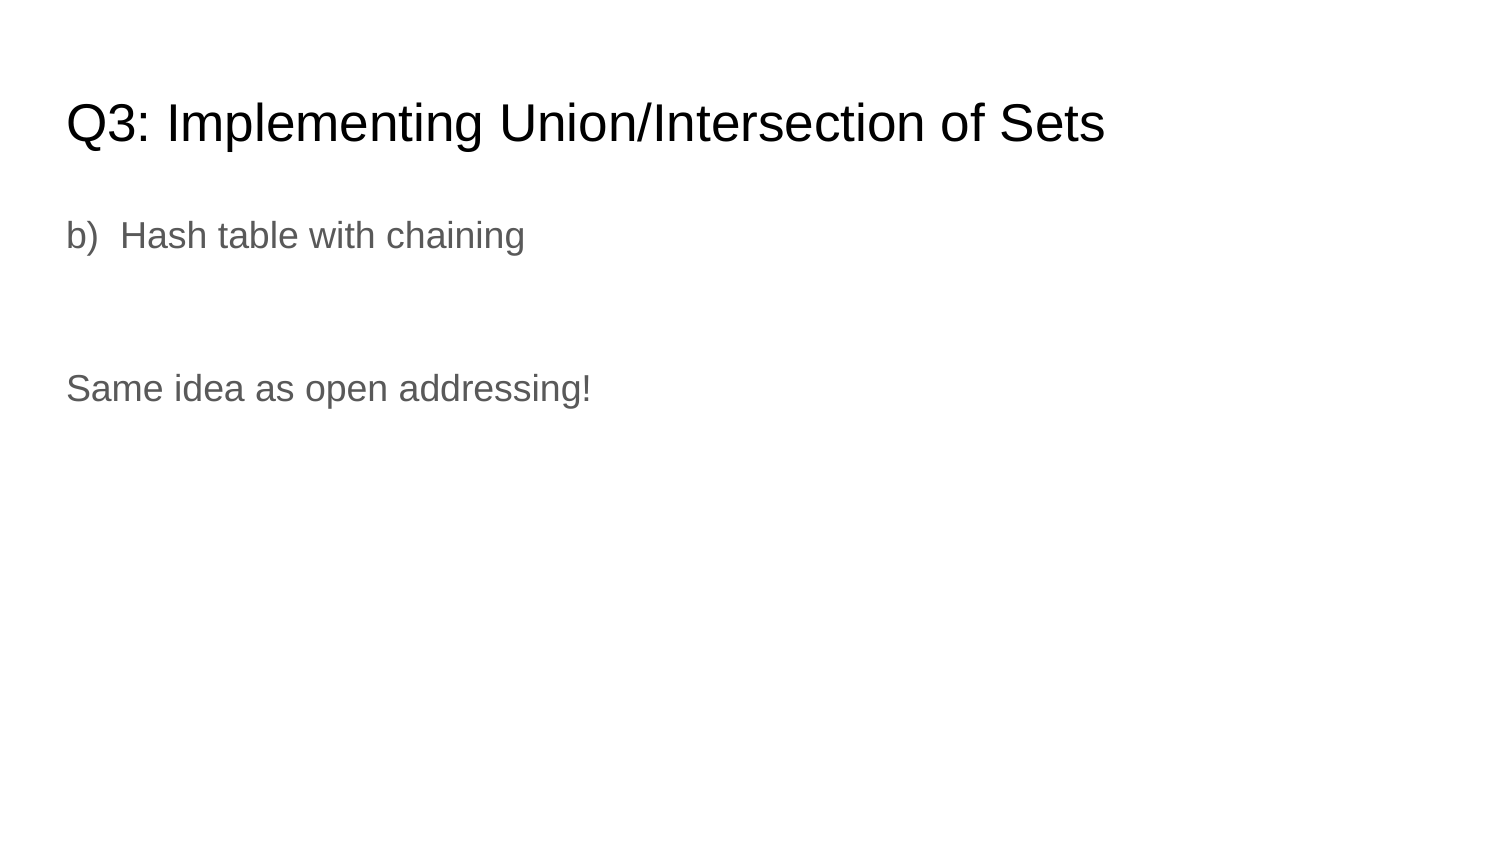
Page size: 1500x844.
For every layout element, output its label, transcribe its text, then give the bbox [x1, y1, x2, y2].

list b) Hash table with chaining Same idea as open addressing! [51, 189, 1449, 750]
title Q3: Implementing Union/Intersection of Sets [51, 72, 1449, 167]
